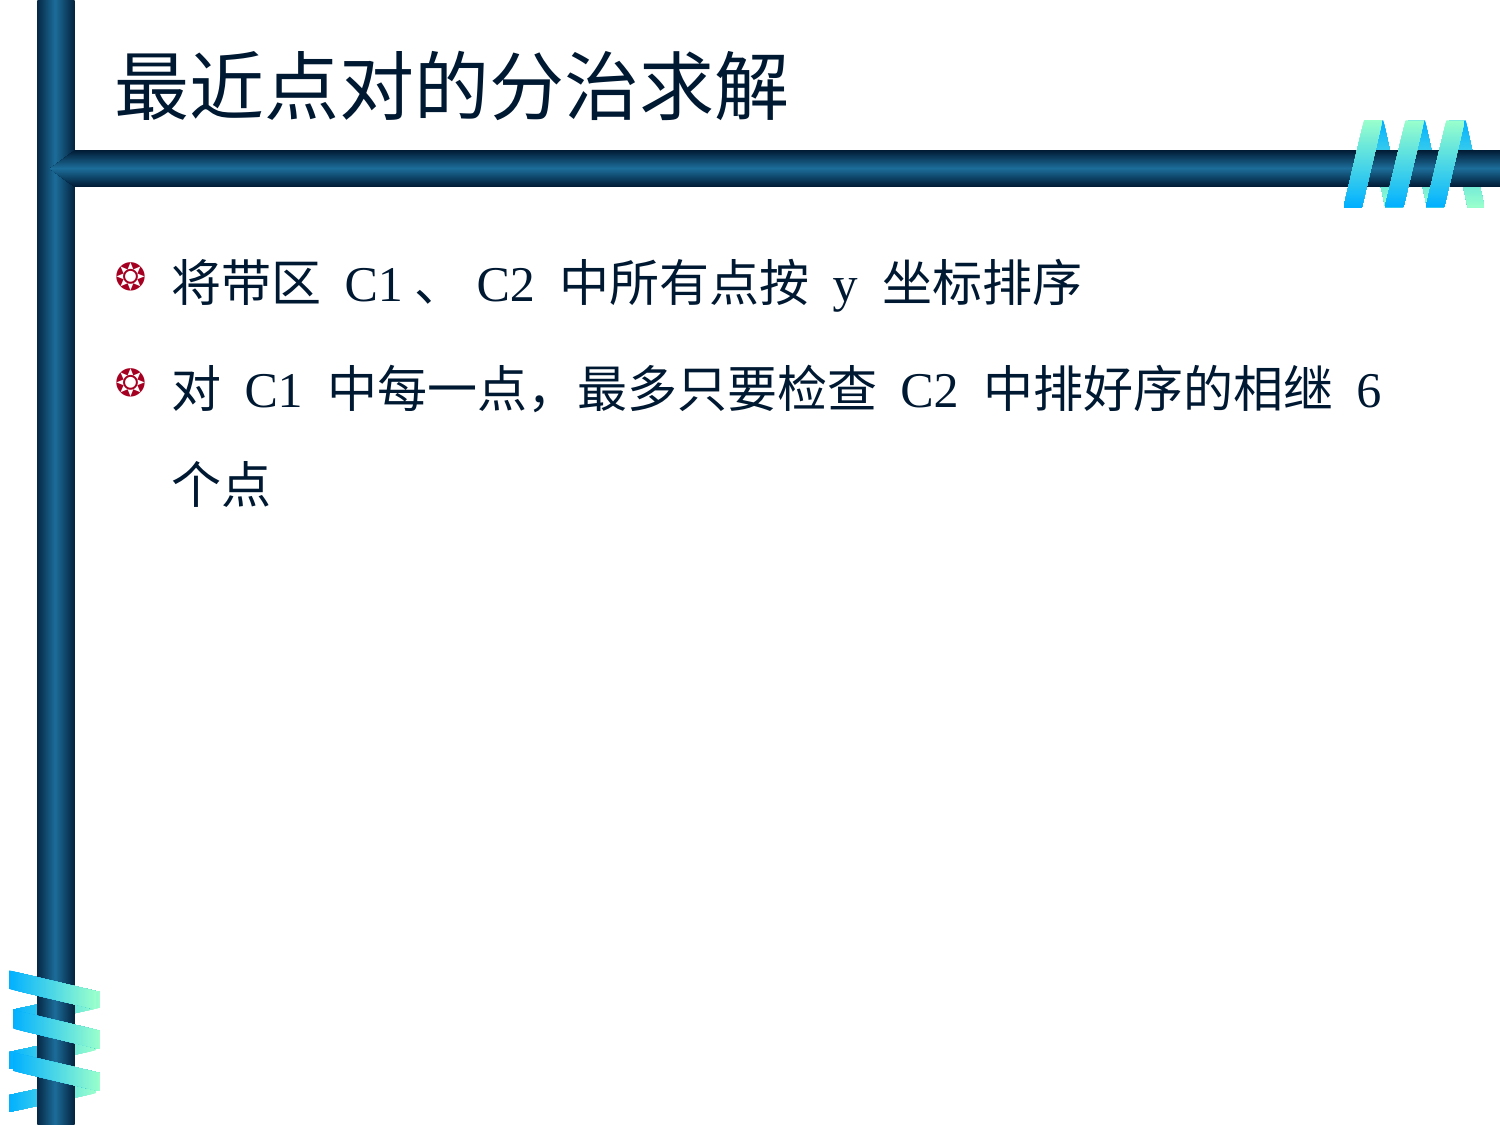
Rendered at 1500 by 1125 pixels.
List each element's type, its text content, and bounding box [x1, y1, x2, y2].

list 将带区 C1、C2 中所有点按 y 坐标排序 对 C1 中每一点，最多只要检查 C2 中排好序的相继 6 个点 [99, 207, 1463, 1013]
title 最近点对的分治求解 [99, 24, 1475, 138]
